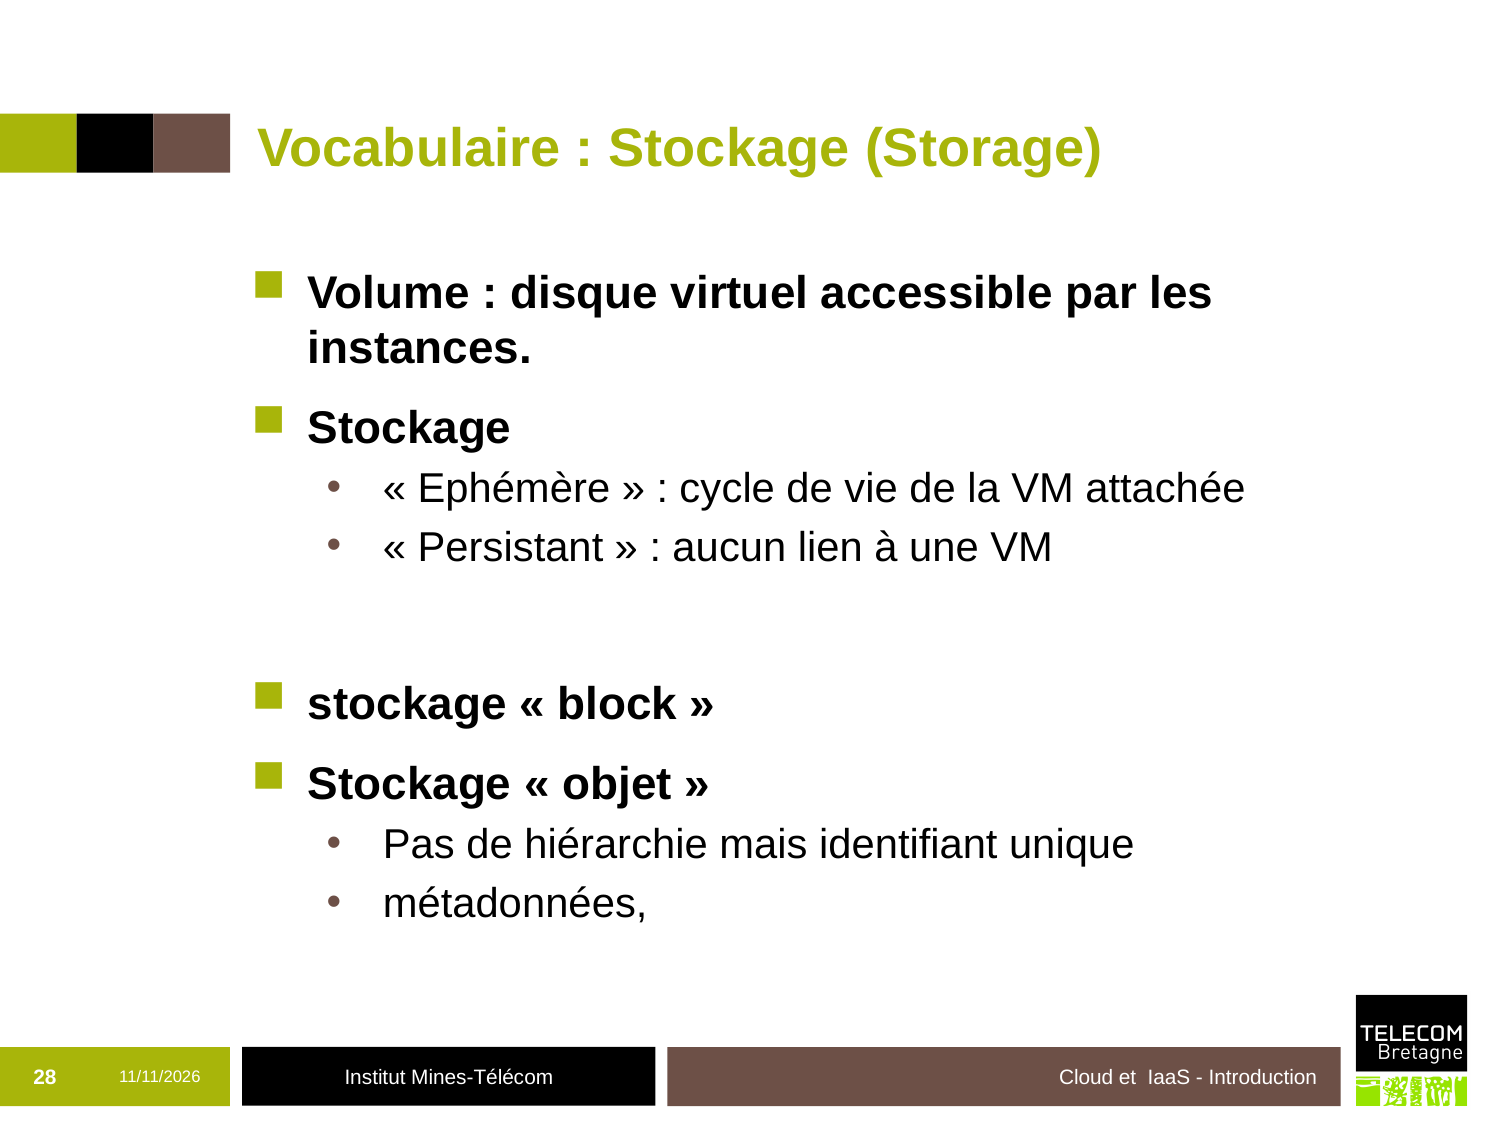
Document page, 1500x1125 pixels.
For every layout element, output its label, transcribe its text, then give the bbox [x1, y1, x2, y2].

list Volume : disque virtuel accessible par les instances. Stockage « Ephémère » : cycle de vie de la VM attachée « Persistant » : aucun lien à une VM stockage « block » Stockage « objet » Pas de hiérarchie mais identifiant unique métadonnées, [236, 255, 1420, 992]
title Vocabulaire : Stockage (Storage) [242, 0, 1425, 185]
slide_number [89, 1046, 232, 1106]
picture [1352, 991, 1471, 1110]
footer Cloud et IaaS - Introduction [667, 1046, 1341, 1106]
slide_number 28 [1, 1046, 89, 1106]
